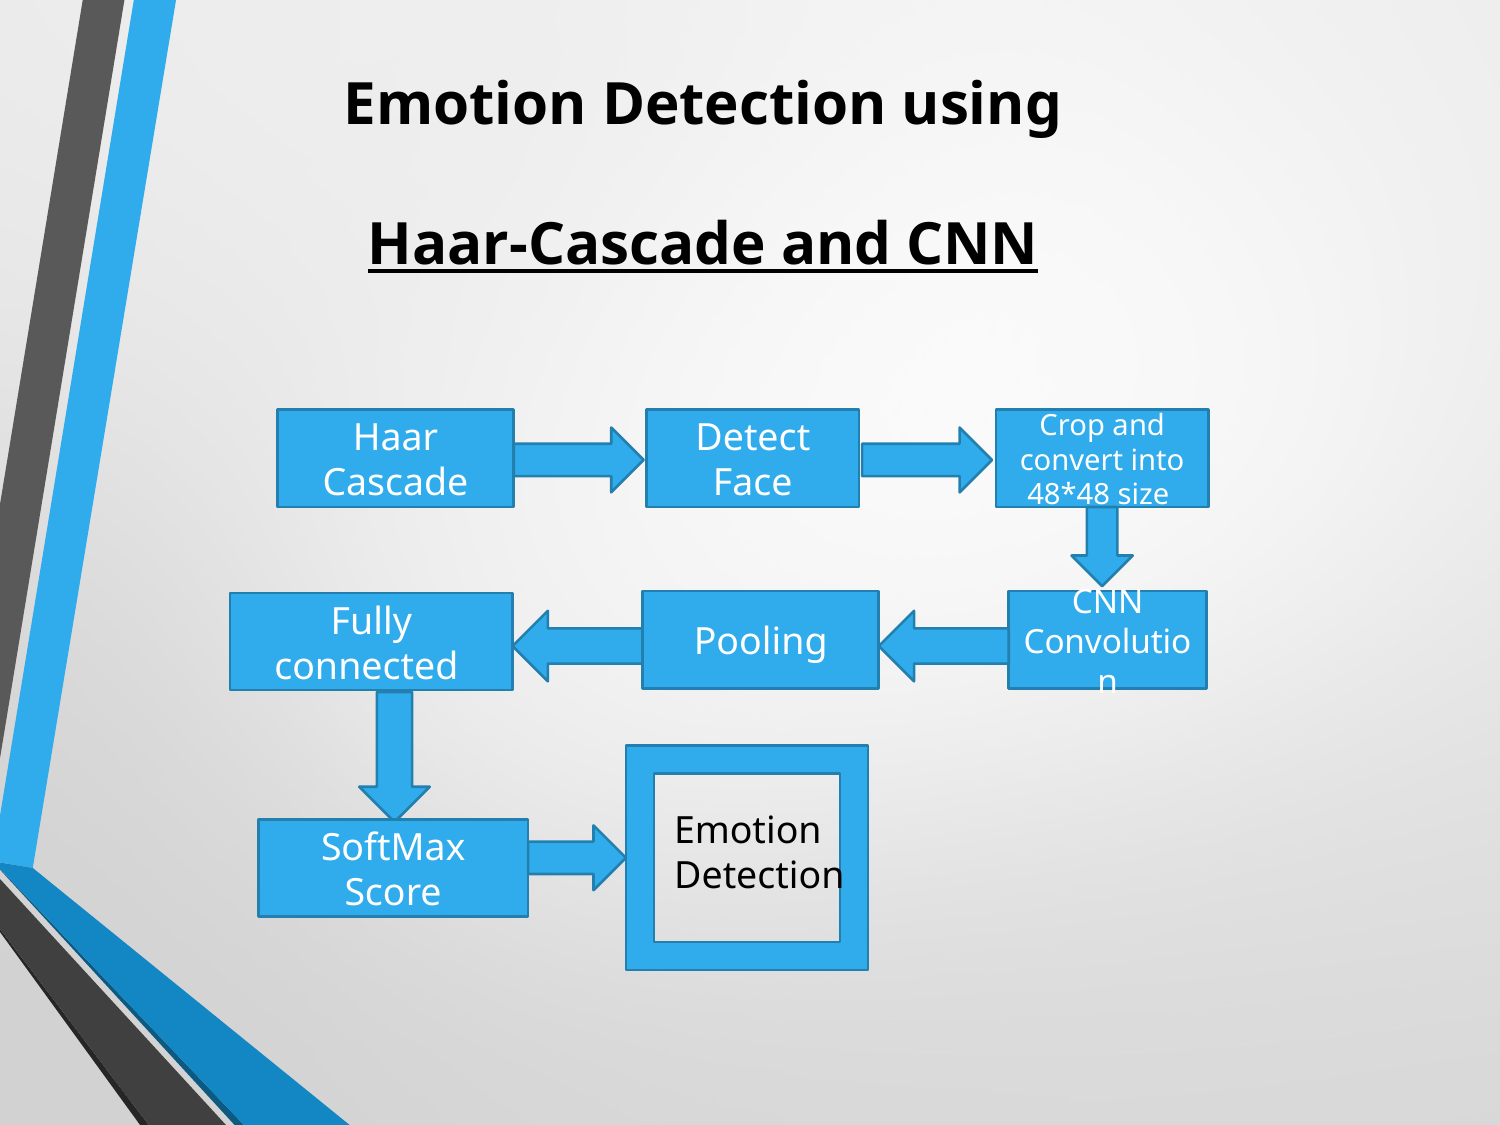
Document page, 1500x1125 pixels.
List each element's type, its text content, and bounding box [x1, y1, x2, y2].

text_box [514, 609, 644, 683]
text_box [358, 690, 431, 818]
text_box [1070, 505, 1134, 588]
text_box Pooling [641, 590, 880, 690]
text_box Detect Face [645, 408, 860, 508]
text_box Emotion Detection [659, 798, 864, 904]
text_box [880, 609, 1011, 683]
text_box [526, 824, 627, 892]
text_box Crop and convert into 48*48 size [995, 408, 1210, 508]
text_box CNN Convolution [1007, 590, 1208, 690]
text_box [625, 744, 869, 971]
text_box Emotion Detection using Haar-Cascade and CNN [328, 58, 1078, 219]
text_box Fully connected [229, 592, 514, 691]
text_box [860, 426, 993, 494]
text_box SoftMax Score [257, 818, 529, 918]
text_box [253, 219, 1329, 361]
text_box [512, 426, 645, 494]
text_box Haar Cascade [276, 408, 515, 508]
